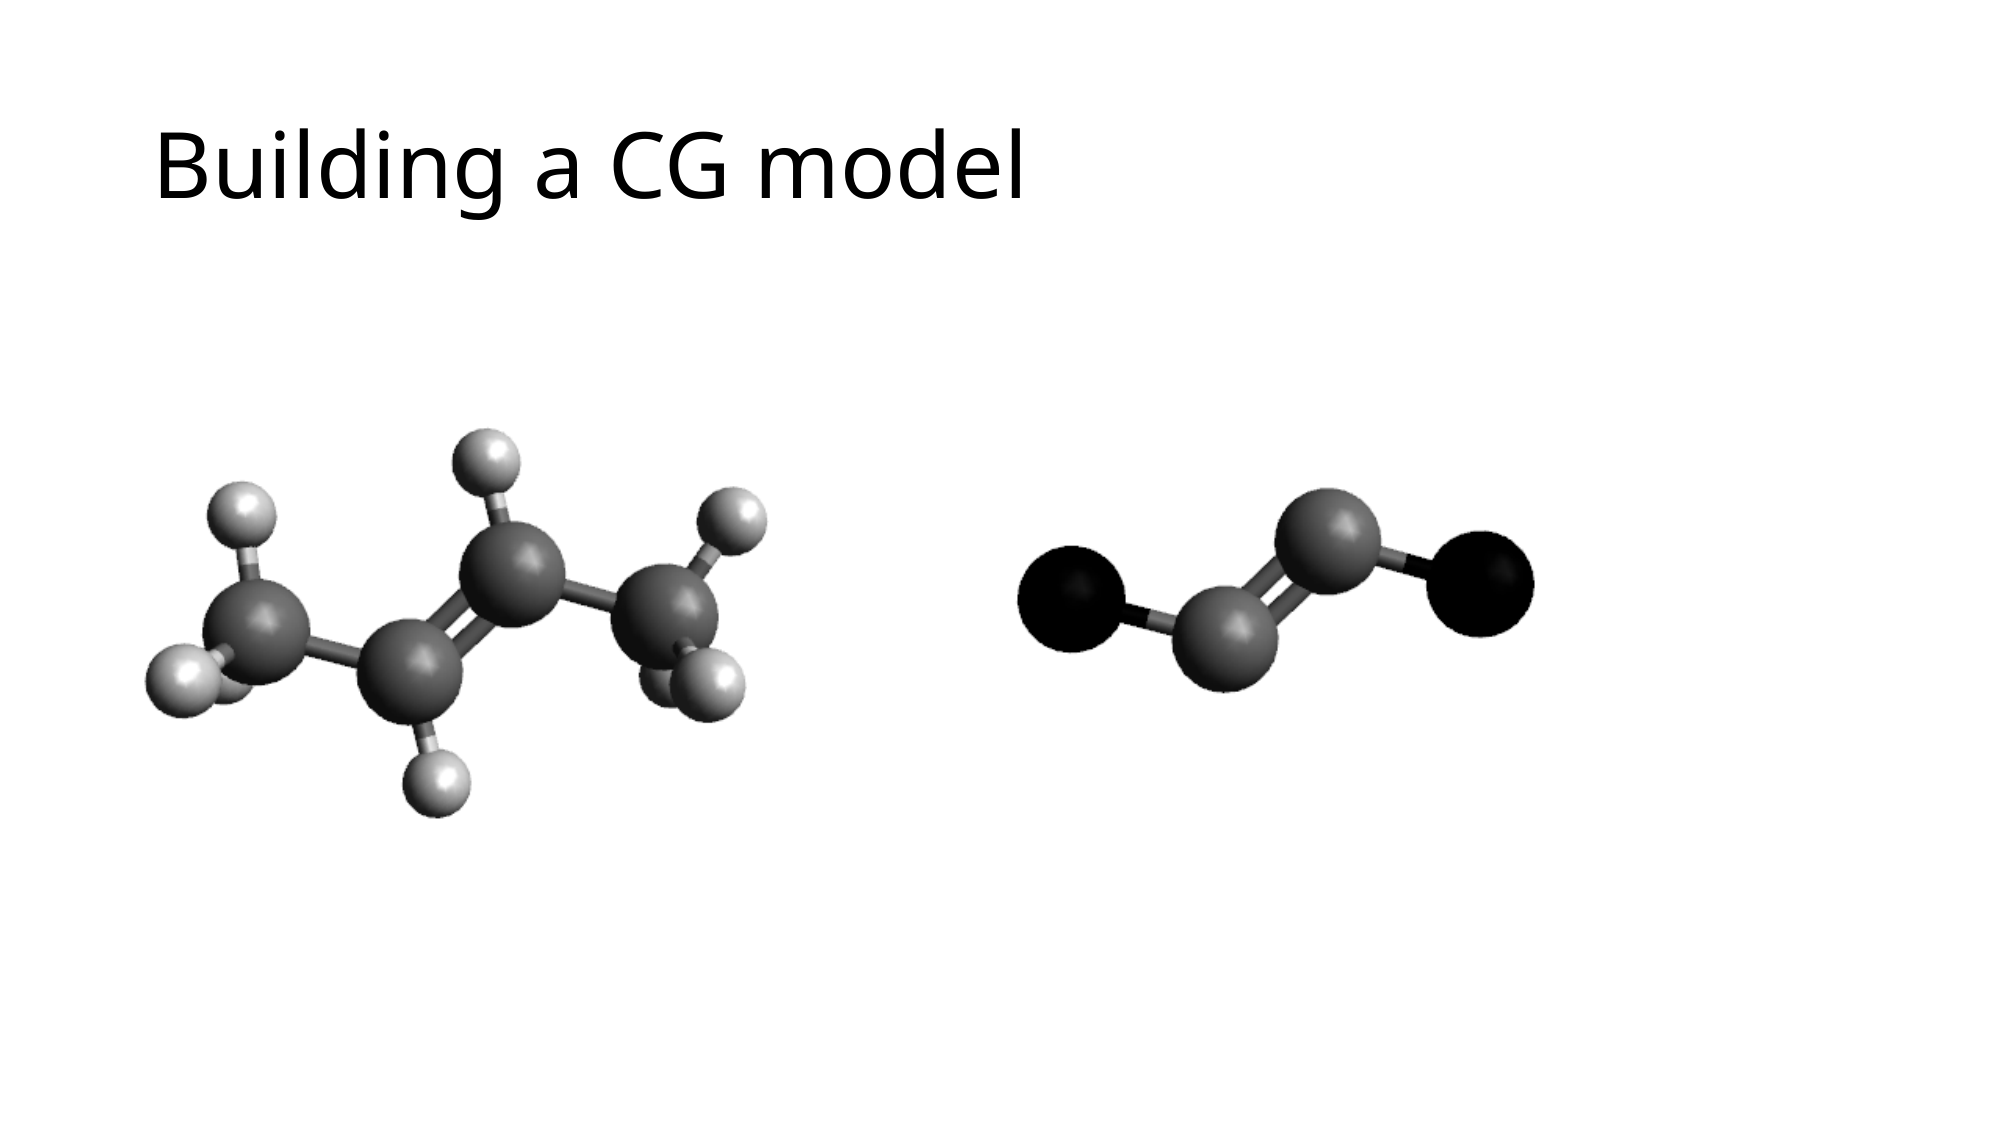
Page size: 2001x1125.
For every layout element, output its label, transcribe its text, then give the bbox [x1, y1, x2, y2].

title Building a CG model [137, 59, 1863, 278]
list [137, 424, 783, 839]
picture [999, 452, 1563, 739]
